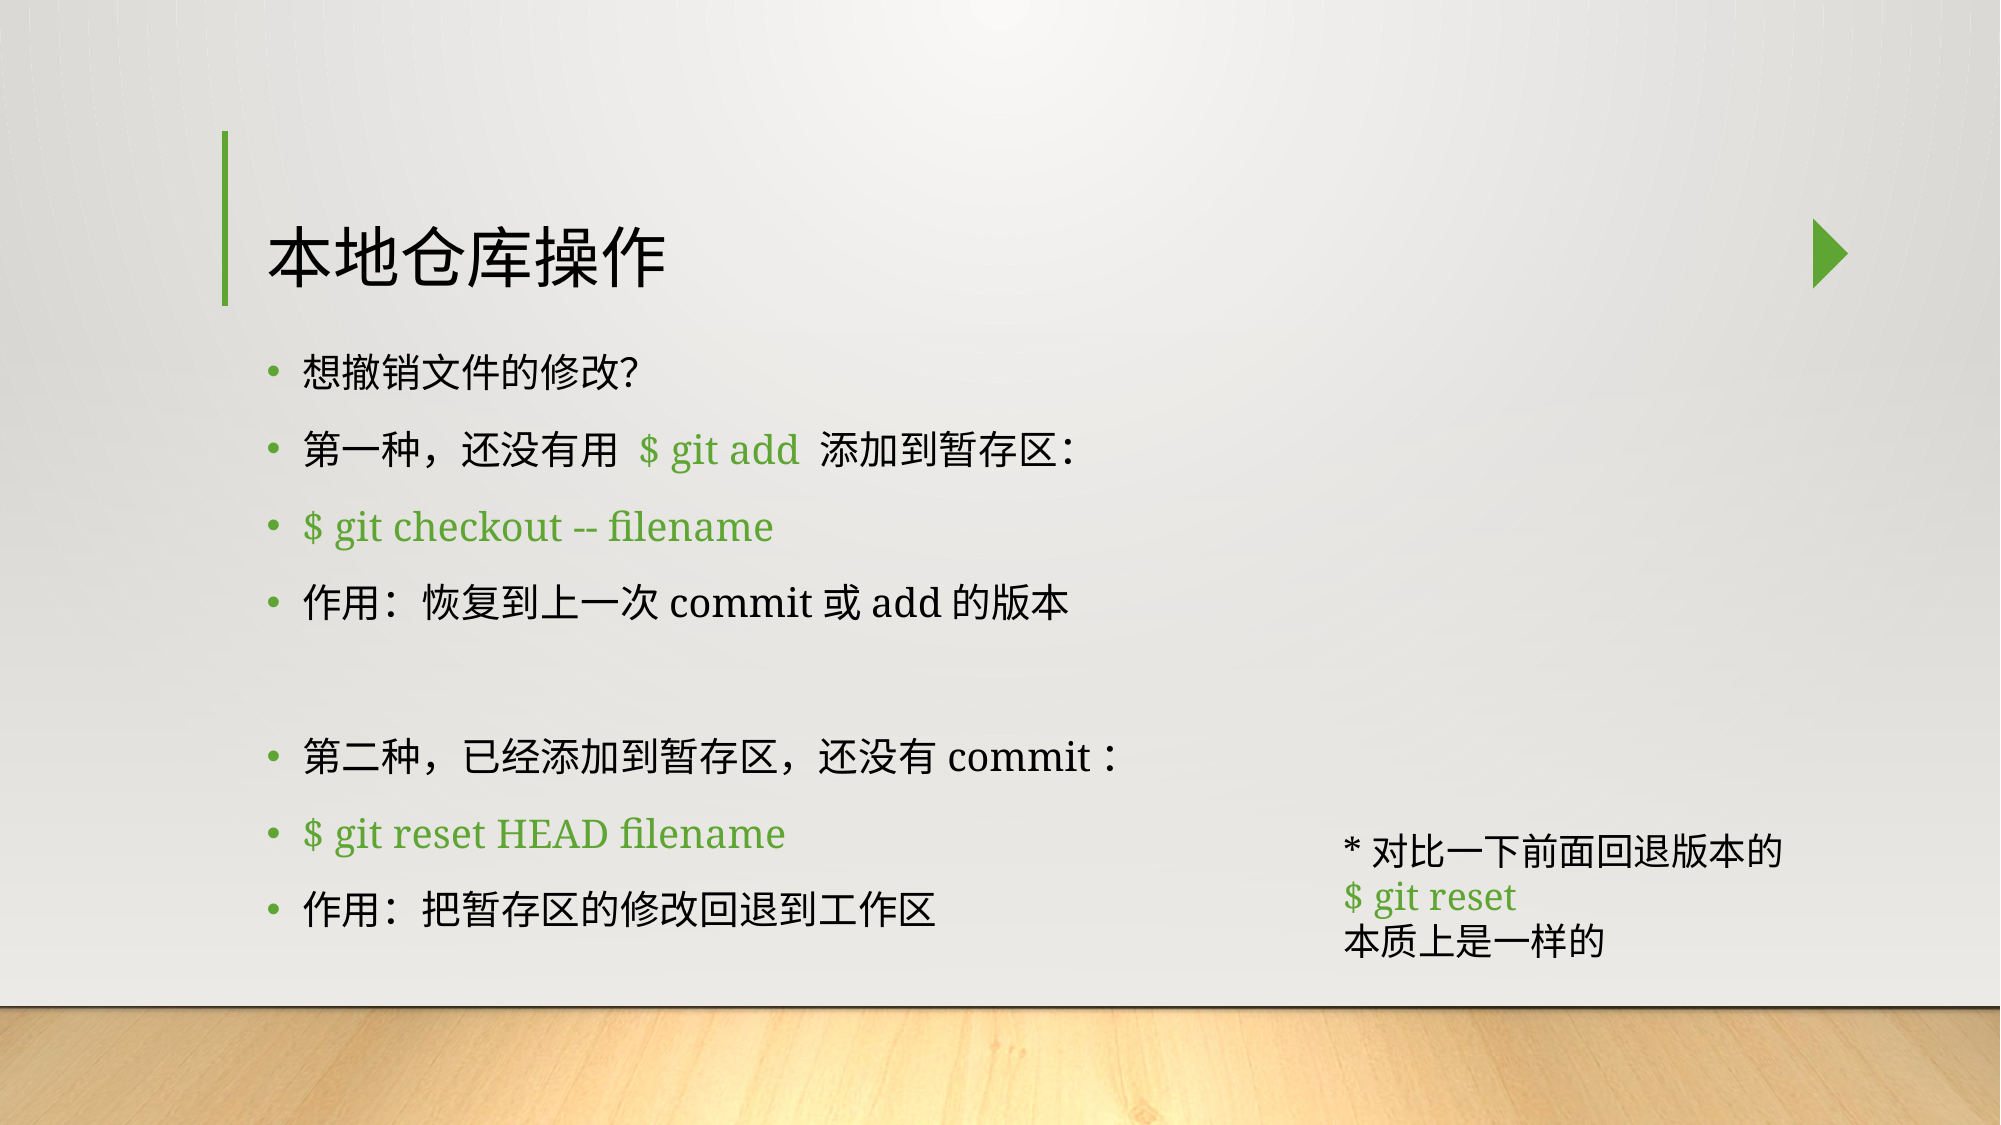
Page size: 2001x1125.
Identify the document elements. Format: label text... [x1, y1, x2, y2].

title 本地仓库操作 [251, 131, 1814, 305]
text_box *对比一下前面回退版本的 $ git reset 本质上是一样的 [1328, 820, 1814, 971]
text_box [1811, 216, 1850, 291]
list 想撤销文件的修改？ 第一种，还没有用 $ git add 添加到暂存区： $ git checkout -- filename 作用：恢复到上一次commit或add的版本 第二种，已经添加到暂存区，还没有commit： $ git reset HEAD filename 作用：把暂存区的修改回退到工作区 [251, 330, 1161, 993]
picture [0, 1006, 2000, 1125]
